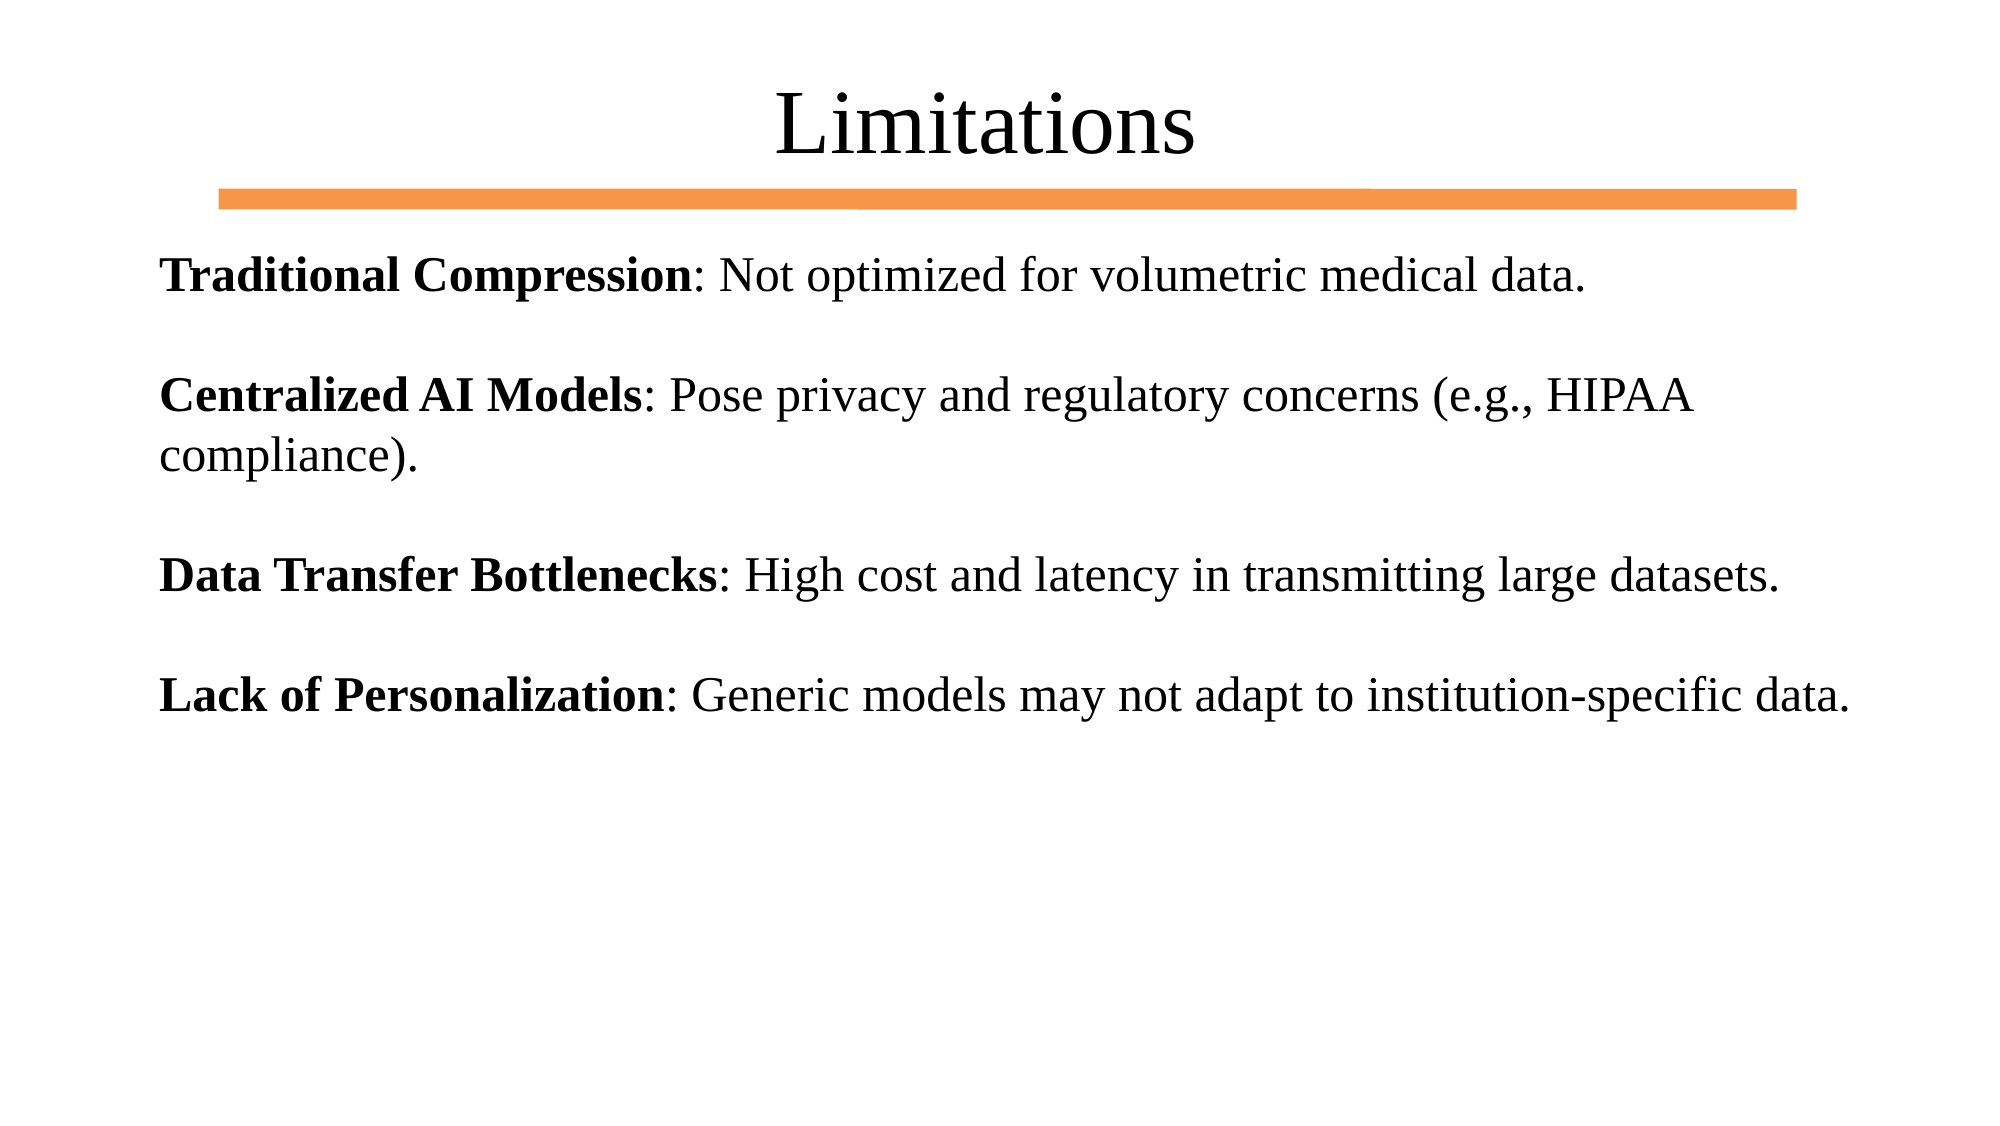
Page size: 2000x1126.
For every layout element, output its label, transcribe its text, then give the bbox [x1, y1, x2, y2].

text_box Limitations [751, 54, 1221, 180]
text_box Traditional Compression: Not optimized for volumetric medical data. Centralized AI Models: Pose privacy and regulatory concerns (e.g., HIPAA compliance). Data Transfer Bottlenecks: High cost and latency in transmitting large datasets. Lack of Personalization: Generic models may not adapt to institution-specific data. [144, 234, 1903, 730]
